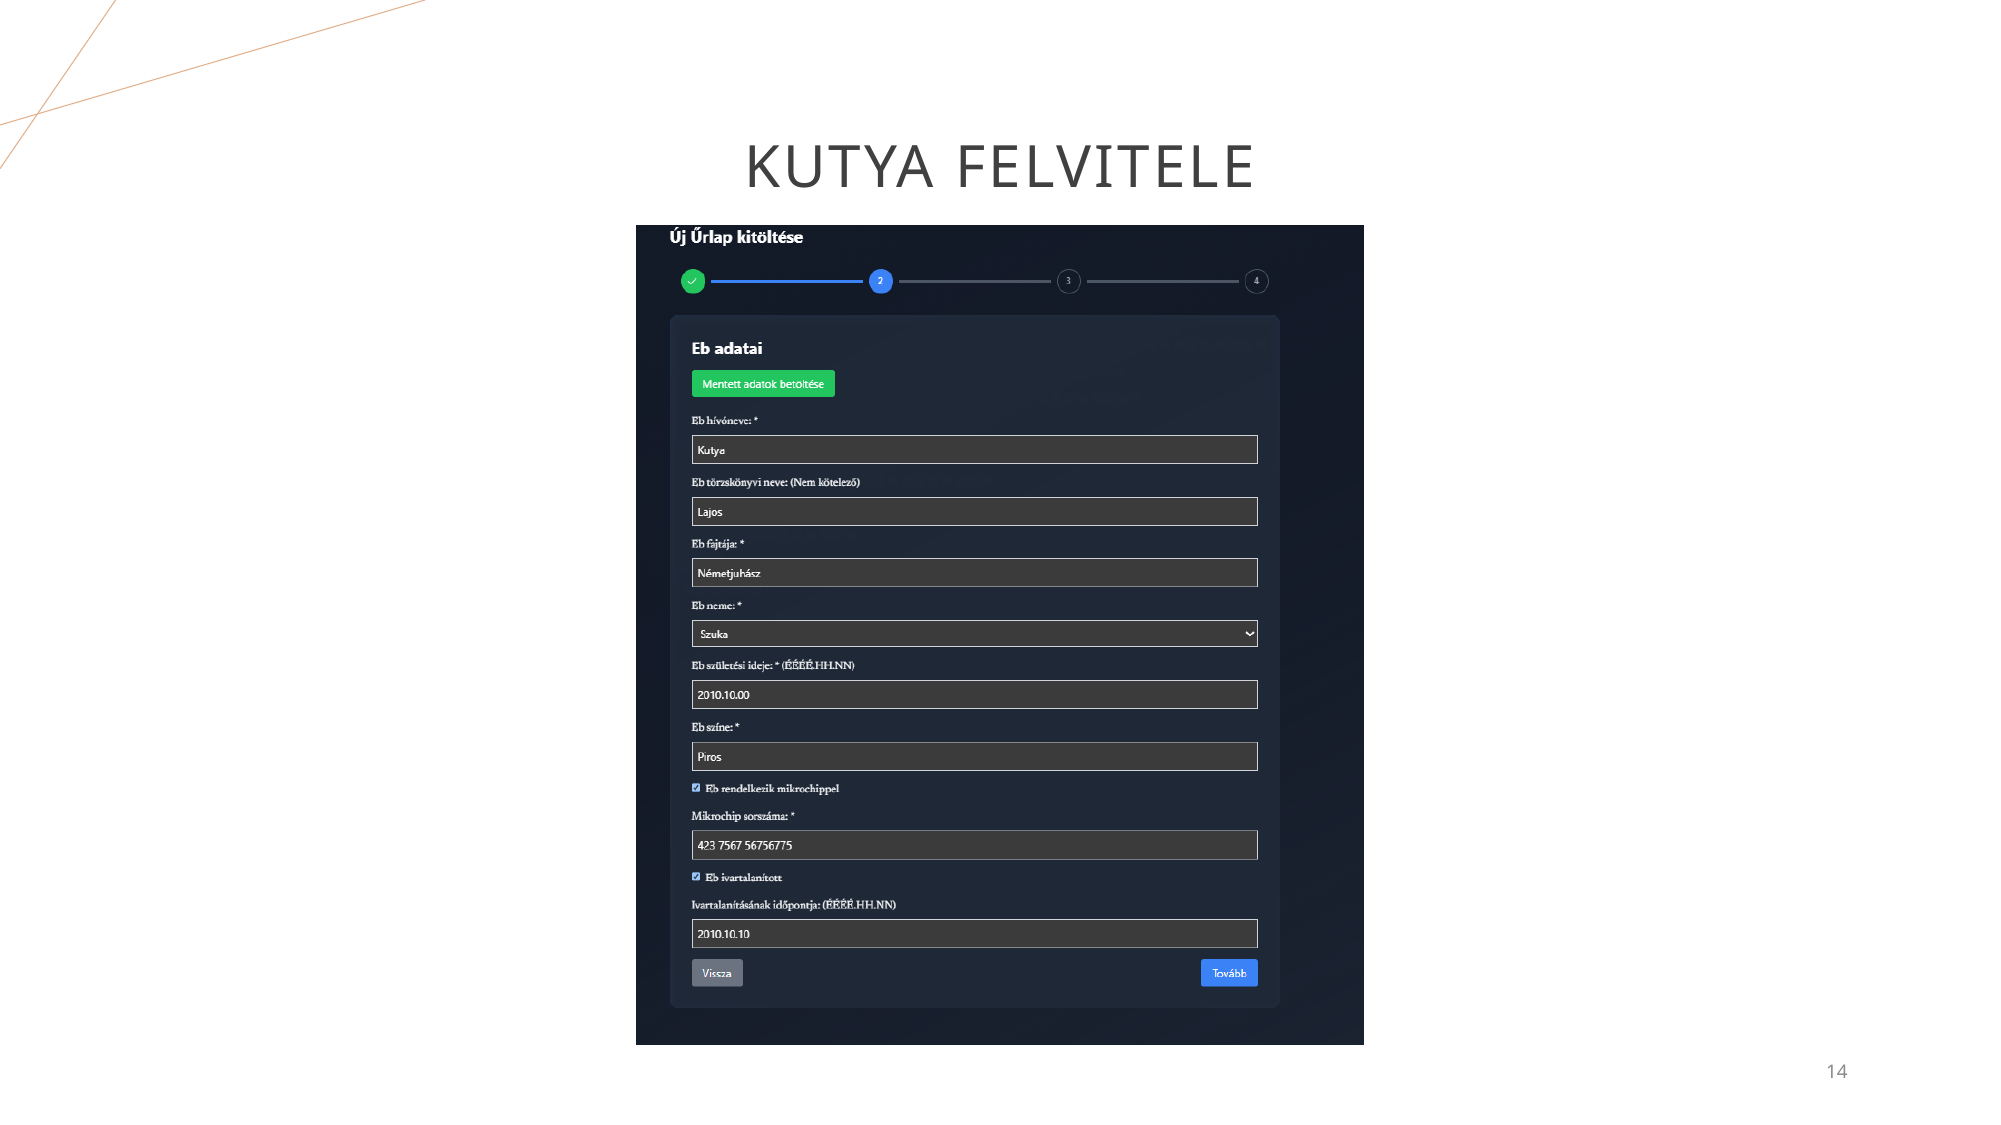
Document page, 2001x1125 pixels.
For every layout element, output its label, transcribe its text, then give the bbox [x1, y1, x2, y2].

slide_number 14 [1412, 1042, 1863, 1103]
title Kutya felvitele [137, 59, 1863, 278]
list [636, 225, 1364, 1045]
